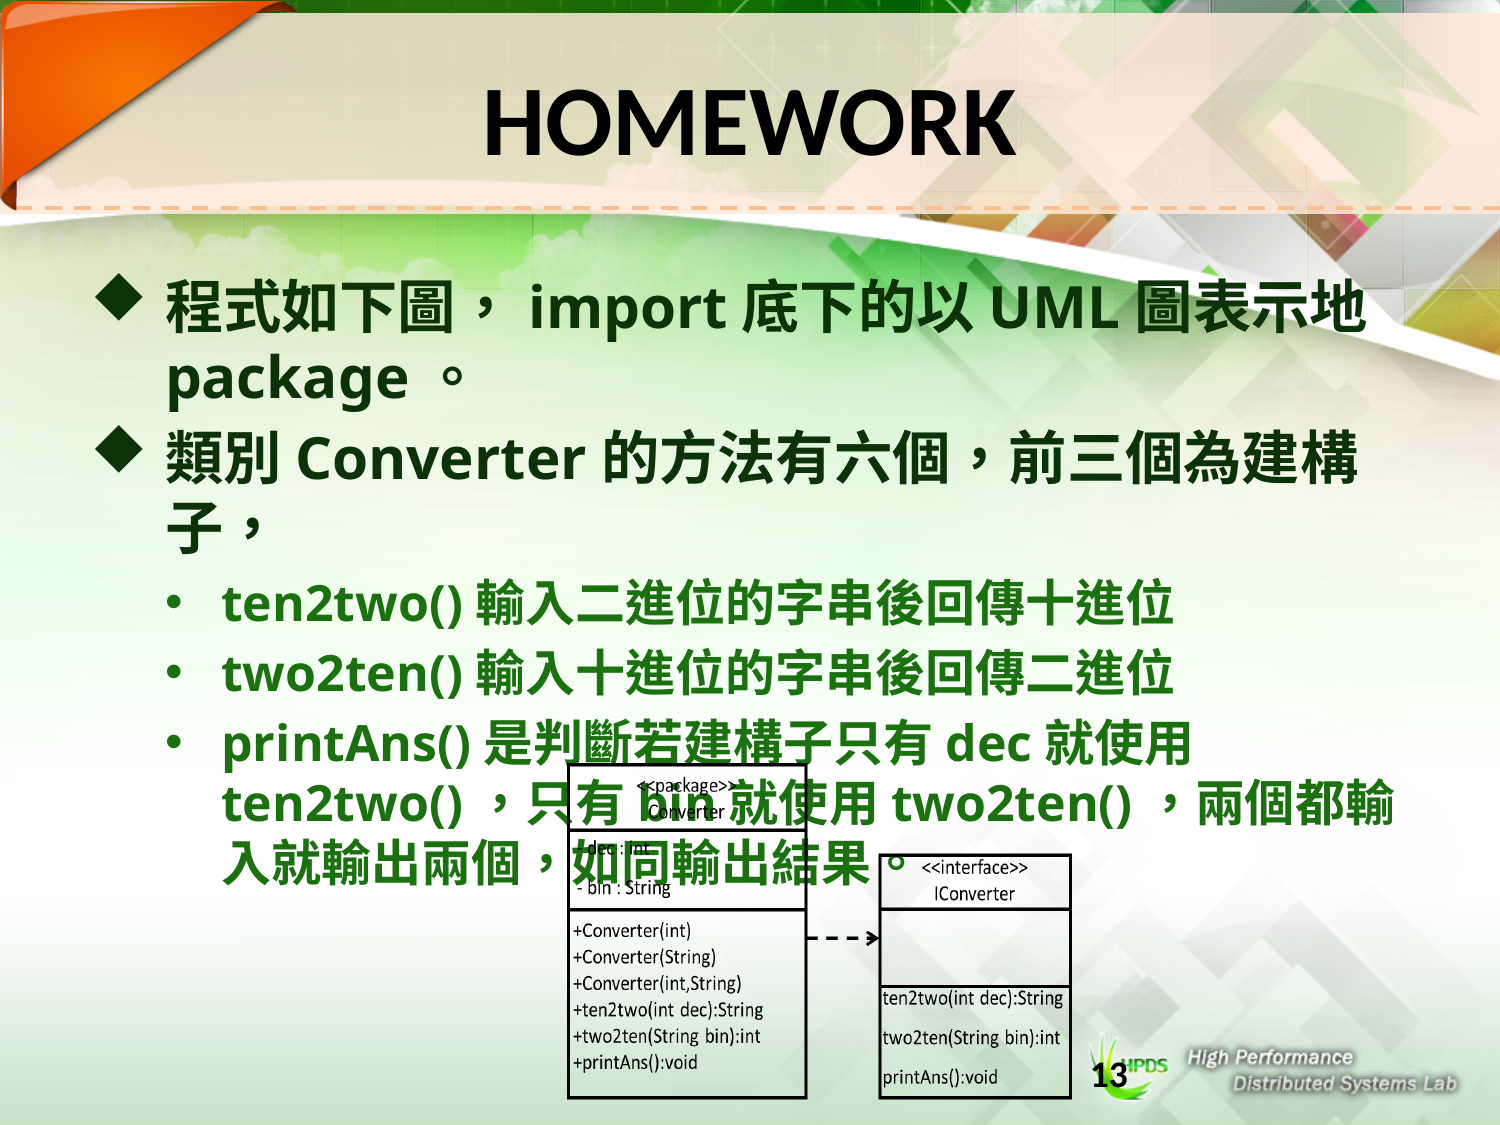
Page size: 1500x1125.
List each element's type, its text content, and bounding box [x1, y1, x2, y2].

text_box HOMEWORK [312, 48, 1436, 183]
list 程式如下圖，import底下的以UML圖表示地package。 類別Converter的方法有六個，前三個為建構子， ten2two()輸入二進位的字串後回傳十進位 two2ten()輸入十進位的字串後回傳二進位 printAns()是判斷若建構子只有dec就使用ten2two()，只有bin就使用two2ten()，兩個都輸入就輸出兩個，如同輸出結果。 [75, 262, 1425, 1024]
text_box [312, 11, 1500, 207]
slide_number 13 [1080, 1042, 1425, 1103]
picture [0, 0, 1500, 1125]
